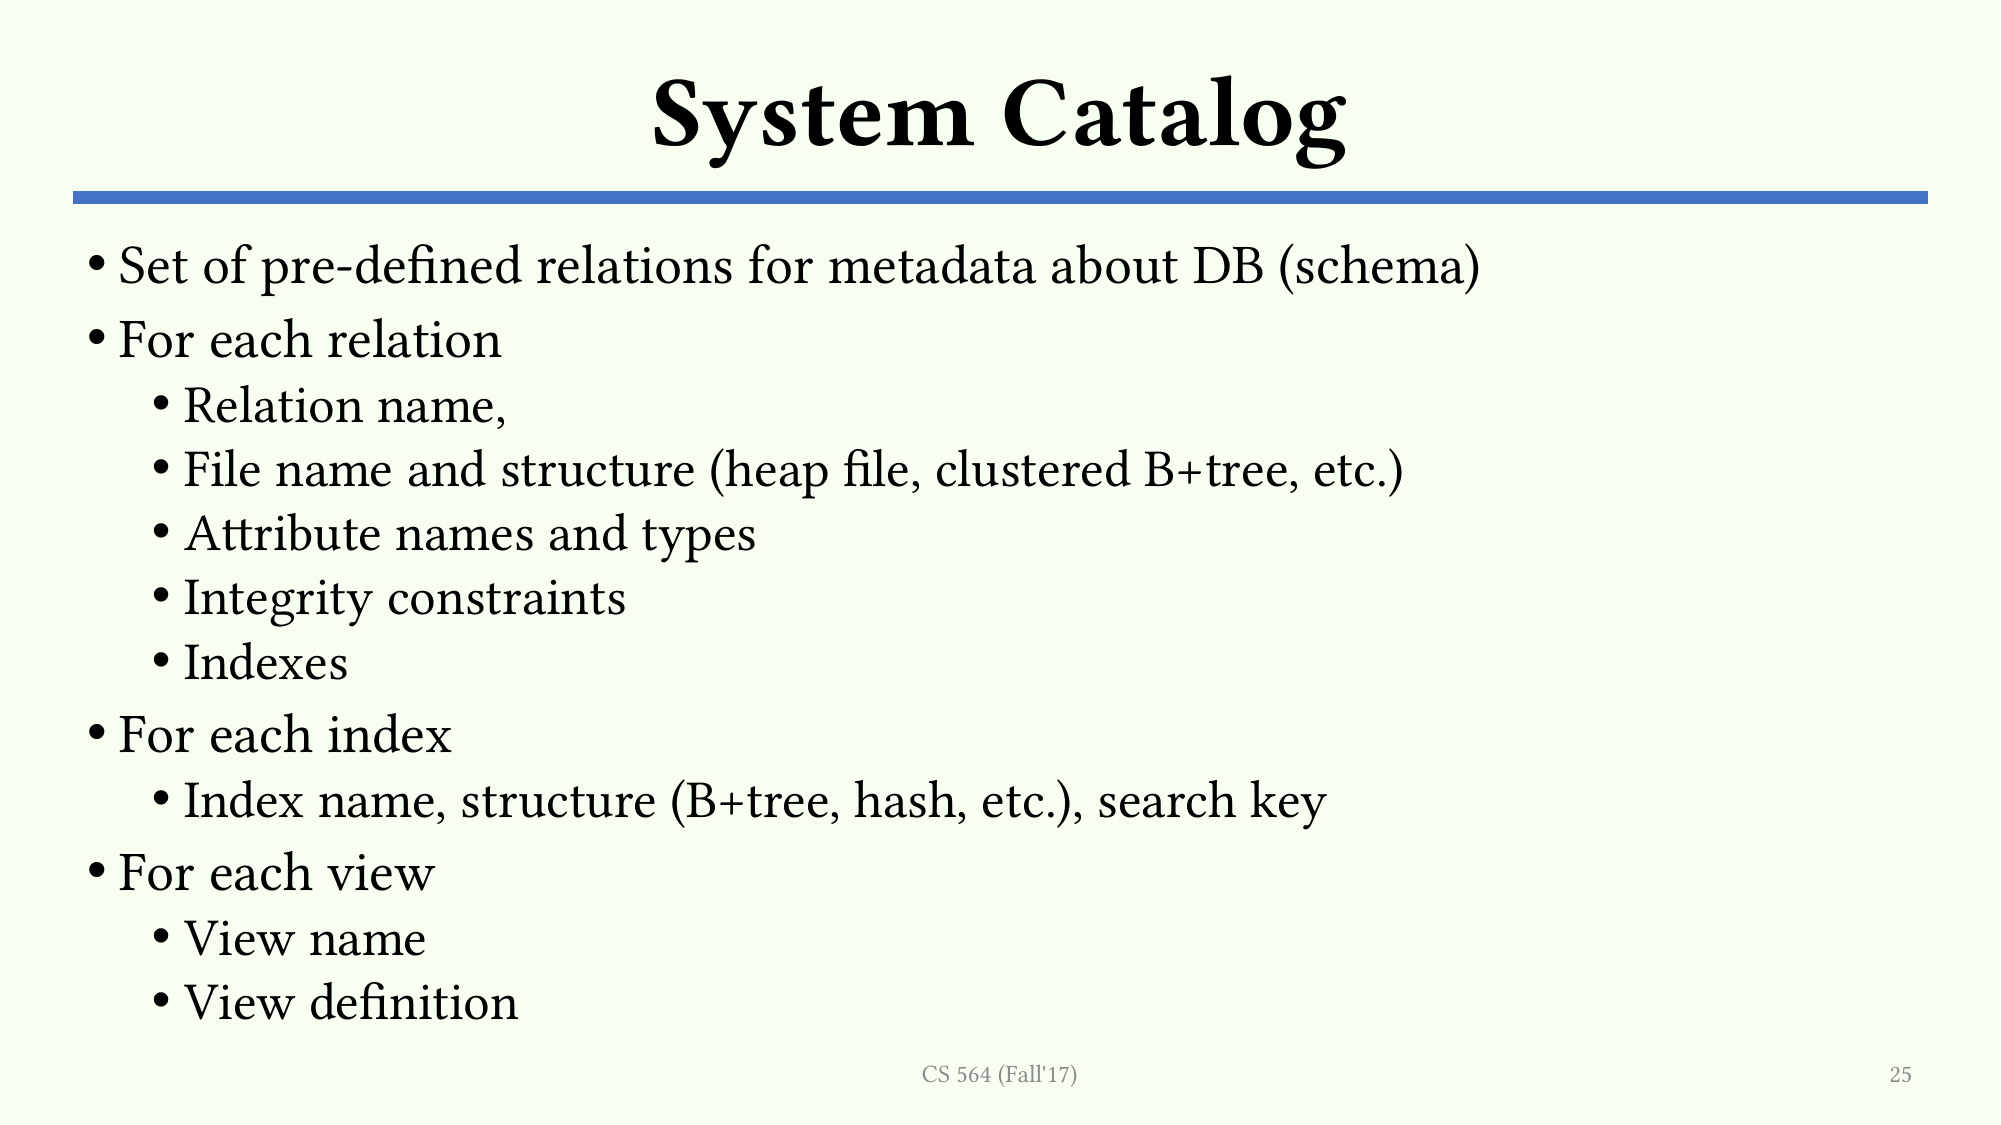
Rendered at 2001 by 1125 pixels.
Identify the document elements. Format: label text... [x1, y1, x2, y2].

footer CS 564 (Fall'17) [662, 1042, 1338, 1103]
list Set of pre-defined relations for metadata about DB (schema) For each relation Relation name, File name and structure (heap file, clustered B+tree, etc.) Attribute names and types Integrity constraints Indexes For each index Index name, structure (B+tree, hash, etc.), search key For each view View name View definition [72, 227, 1928, 1043]
title System Catalog [72, 35, 1928, 191]
slide_number 25 [1412, 1042, 1928, 1103]
